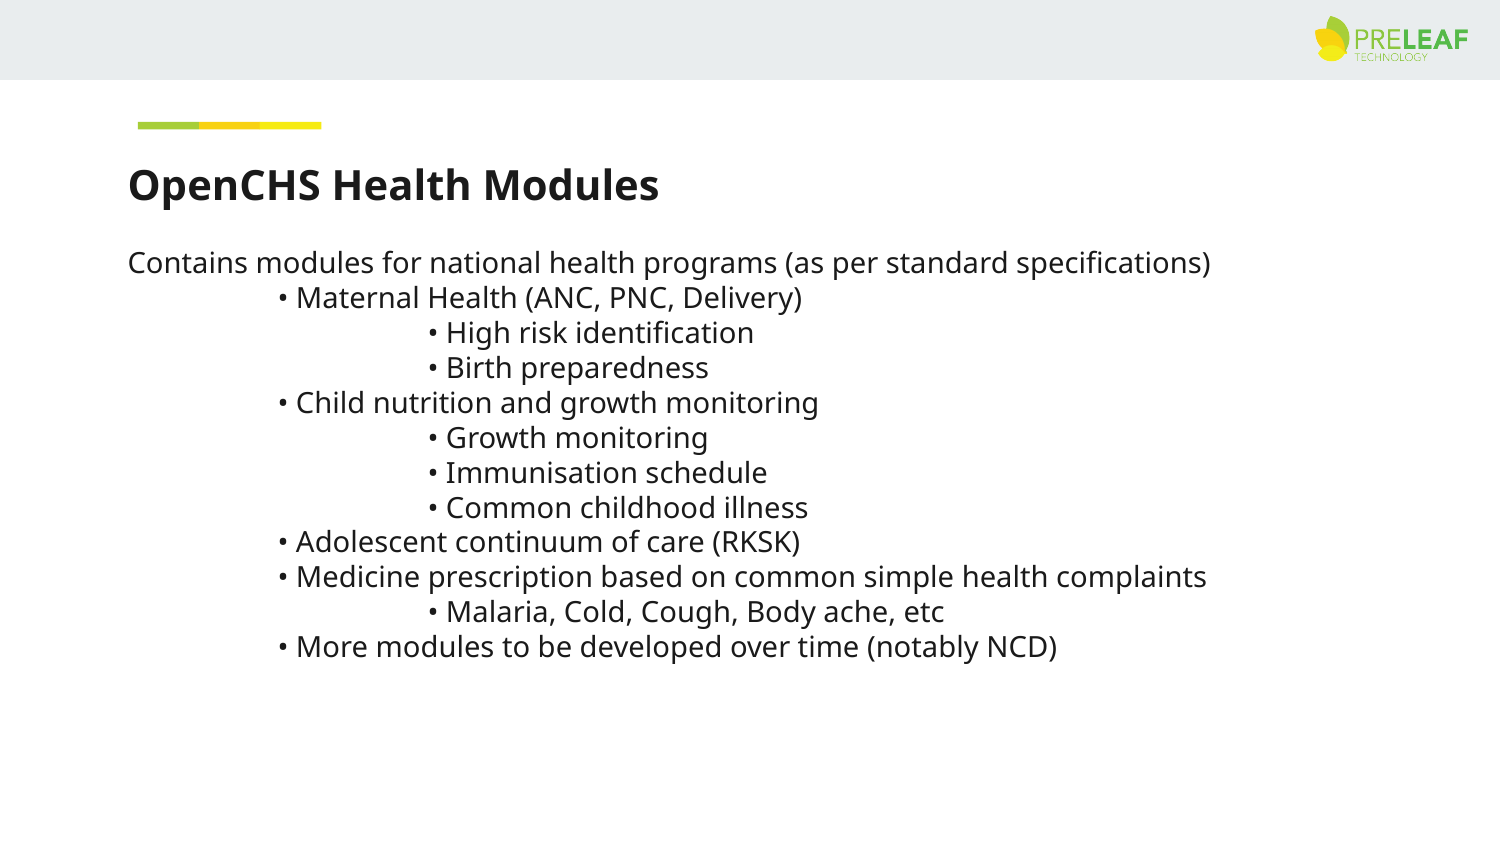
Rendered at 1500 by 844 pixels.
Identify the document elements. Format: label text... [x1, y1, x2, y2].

picture [1315, 16, 1482, 64]
title OpenCHS Health Modules Contains modules for national health programs (as per standard specifications) • Maternal Health (ANC, PNC, Delivery) • High risk identification • Birth preparedness • Child nutrition and growth monitoring • Growth monitoring • Immunisation schedule • Common childhood illness • Adolescent continuum of care (RKSK) • Medicine prescription based on common simple health complaints • Malaria, Cold, Cough, Body ache, etc • More modules to be developed over time (notably NCD) [112, 144, 1374, 702]
